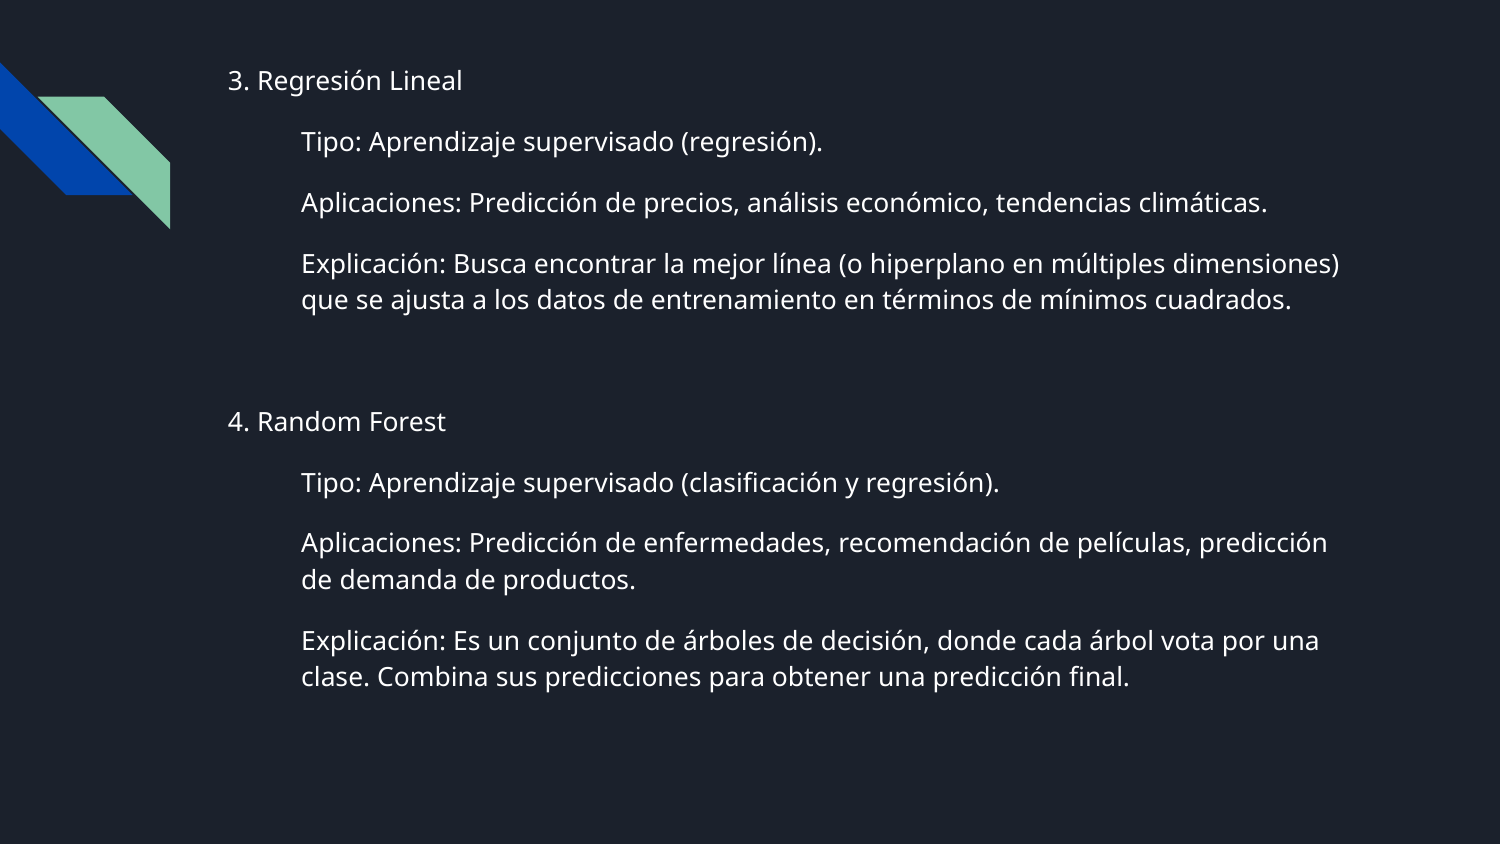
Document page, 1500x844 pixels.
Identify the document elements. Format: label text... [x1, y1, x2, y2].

list 3. Regresión Lineal Tipo: Aprendizaje supervisado (regresión). Aplicaciones: Predicción de precios, análisis económico, tendencias climáticas. Explicación: Busca encontrar la mejor línea (o hiperplano en múltiples dimensiones) que se ajusta a los datos de entrenamiento en términos de mínimos cuadrados. 4. Random Forest Tipo: Aprendizaje supervisado (clasificación y regresión). Aplicaciones: Predicción de enfermedades, recomendación de películas, predicción de demanda de productos. Explicación: Es un conjunto de árboles de decisión, donde cada árbol vota por una clase. Combina sus predicciones para obtener una predicción final. [212, 44, 1368, 735]
